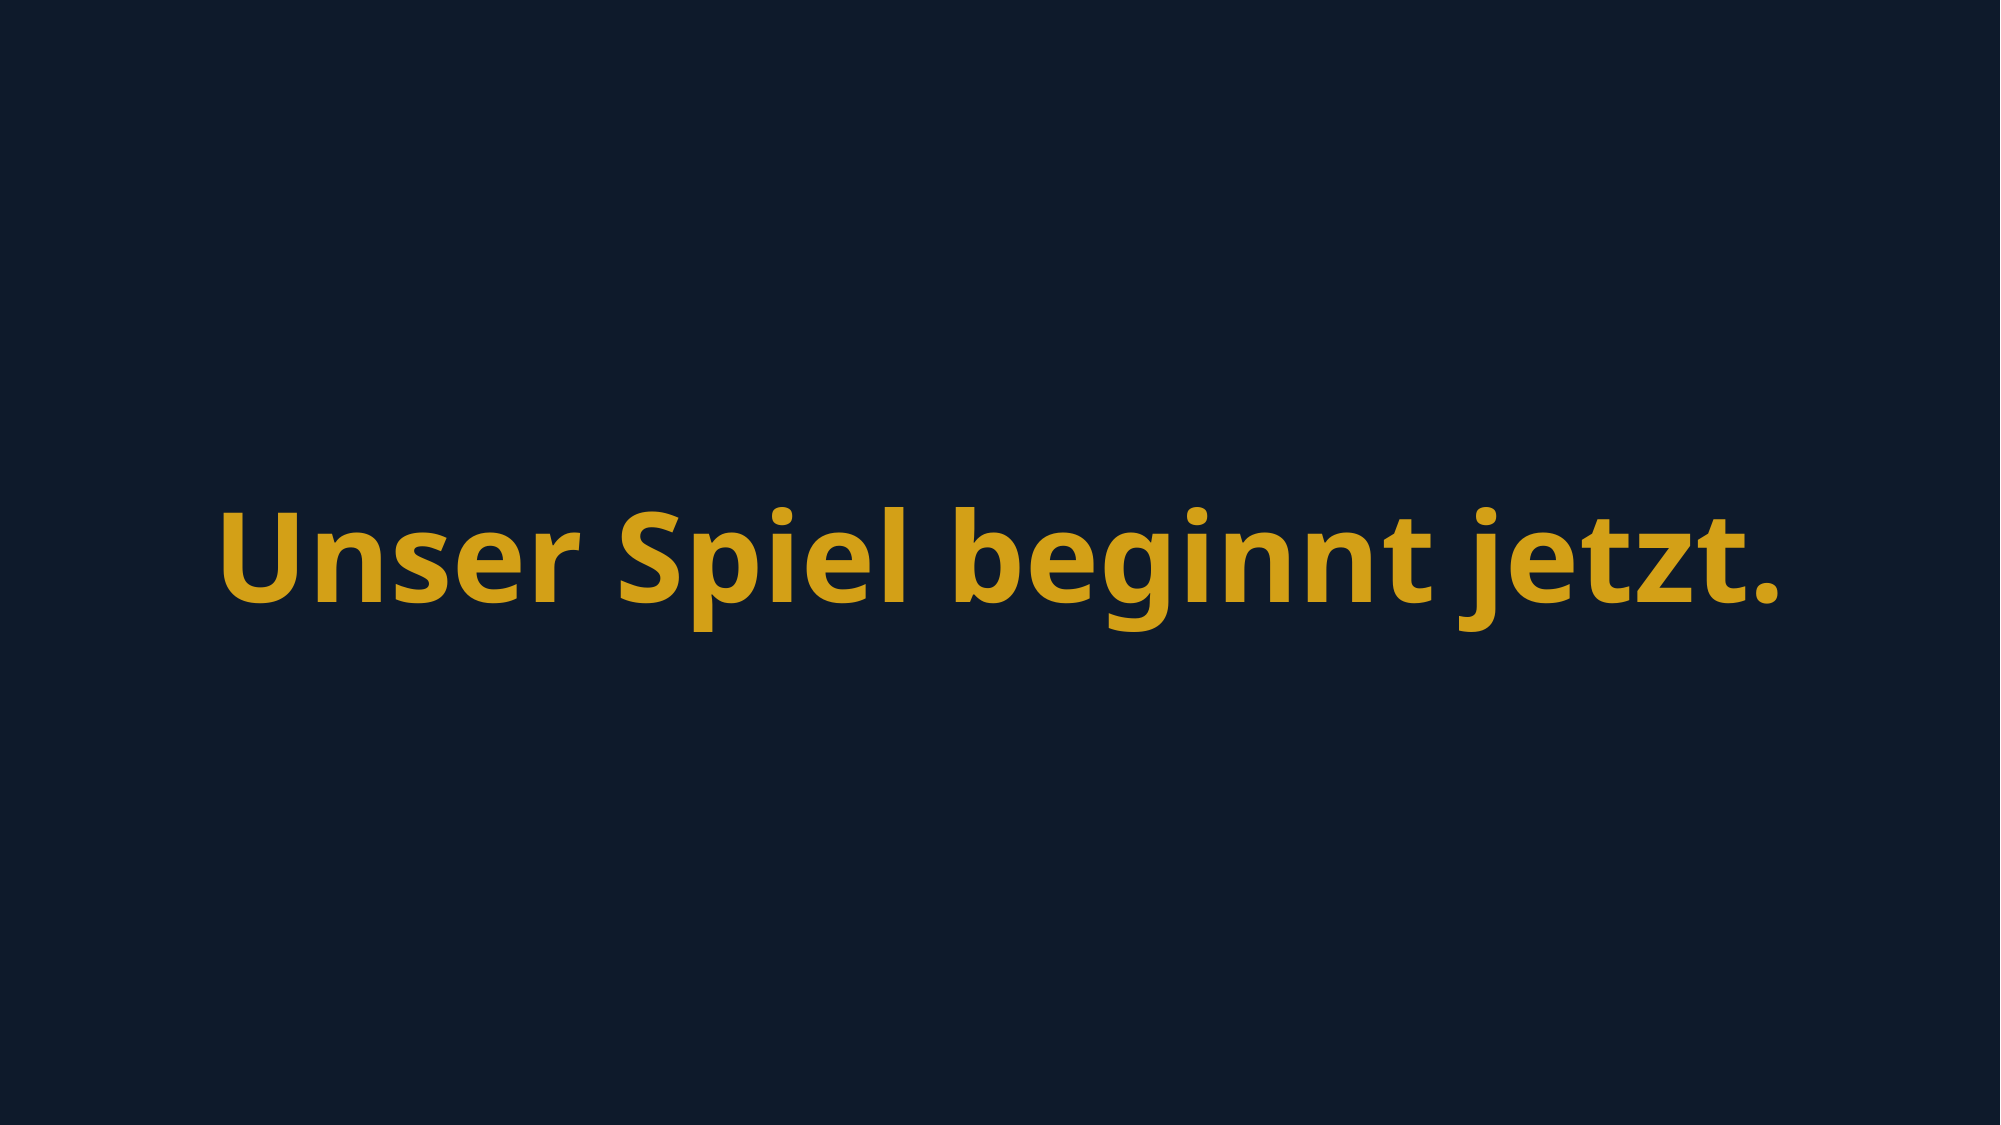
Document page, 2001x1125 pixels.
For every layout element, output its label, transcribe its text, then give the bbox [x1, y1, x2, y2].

title Unser Spiel beginnt jetzt. [0, 0, 2000, 1125]
